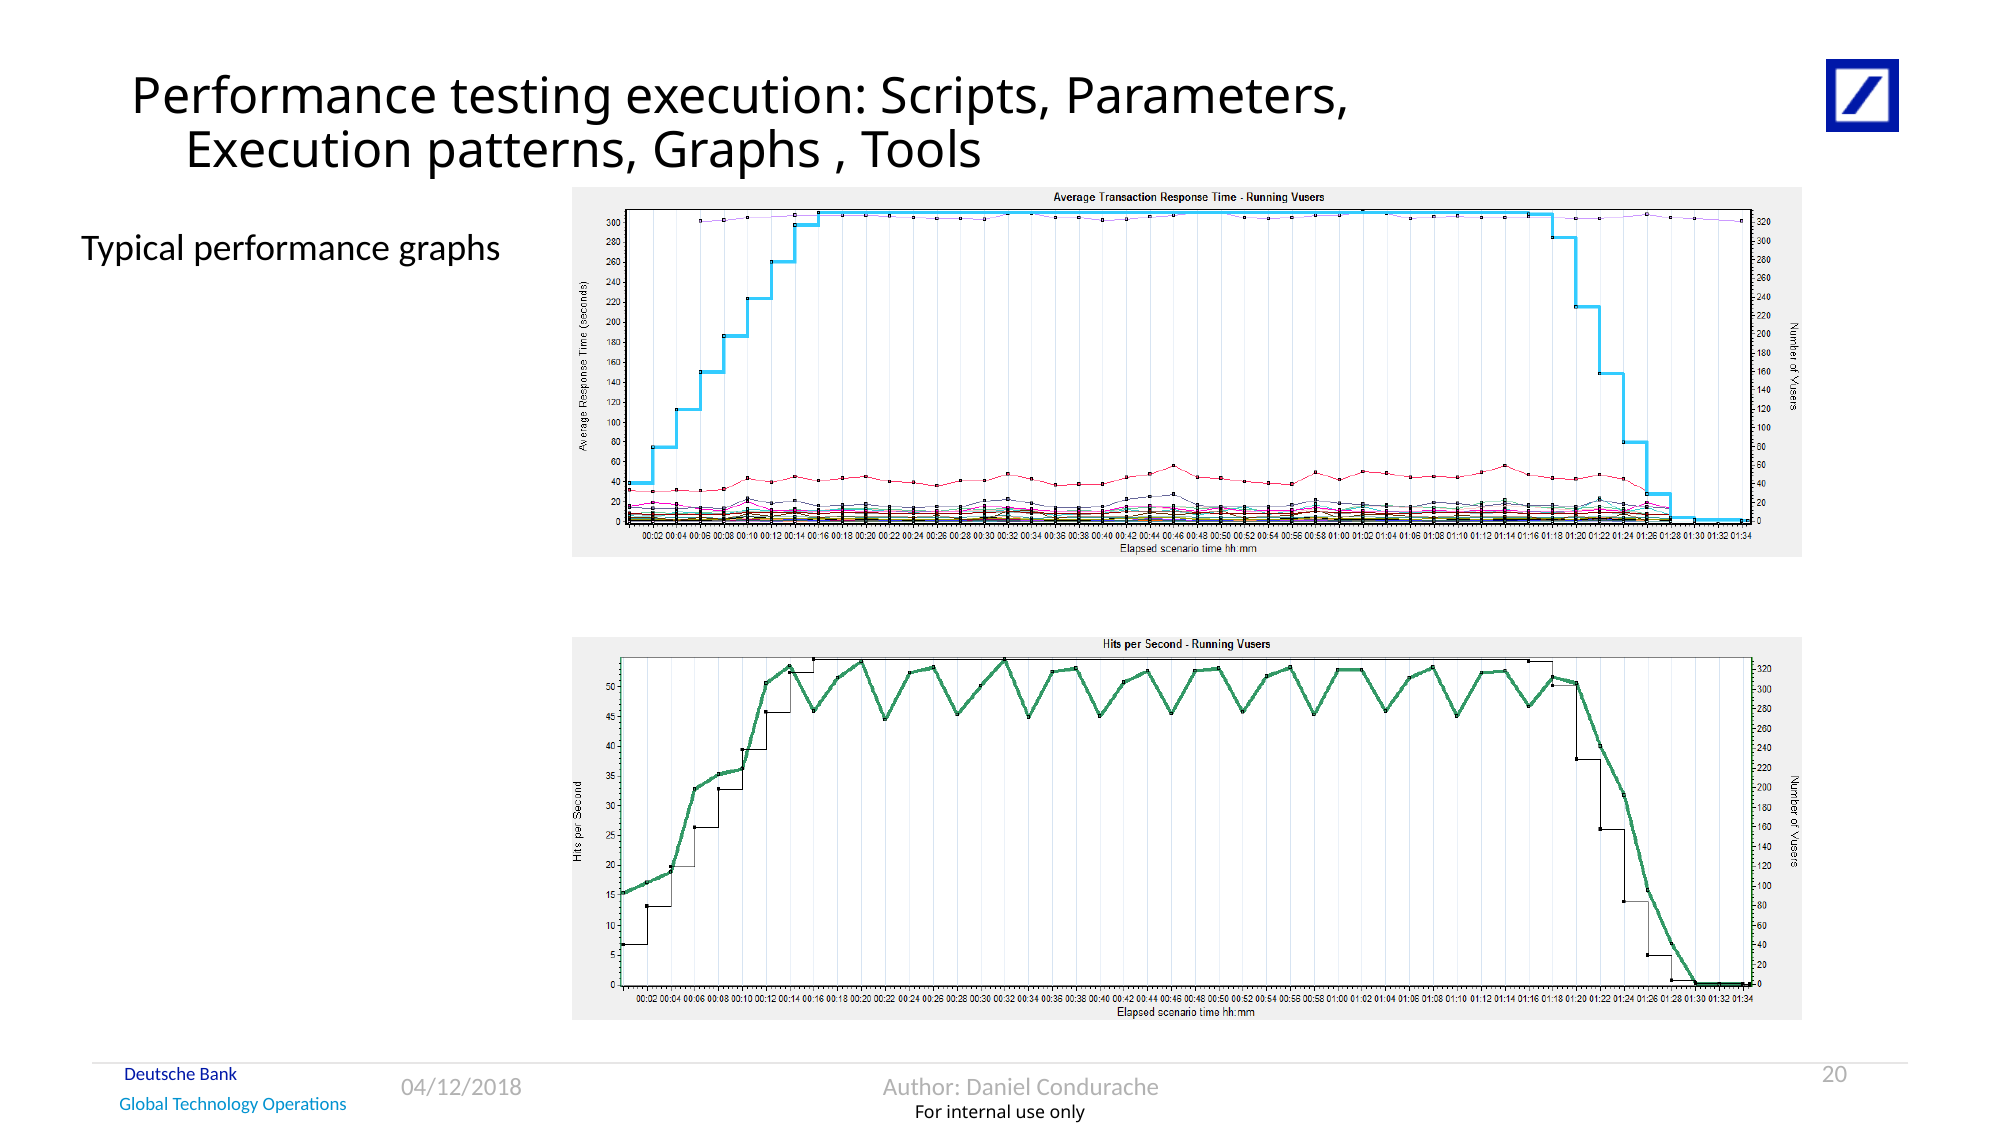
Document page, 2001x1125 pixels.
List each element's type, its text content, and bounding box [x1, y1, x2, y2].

picture [572, 187, 1802, 557]
picture [1826, 59, 1899, 132]
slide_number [386, 1069, 596, 1125]
footer Author: Daniel Condurache [686, 1069, 1362, 1125]
slide_number 20 [1412, 1042, 1863, 1103]
text_box Performance testing execution: Scripts, Parameters, Execution patterns, Graphs , Tools [117, 62, 1505, 152]
text_box Typical performance graphs [66, 215, 572, 276]
picture [572, 637, 1802, 1020]
